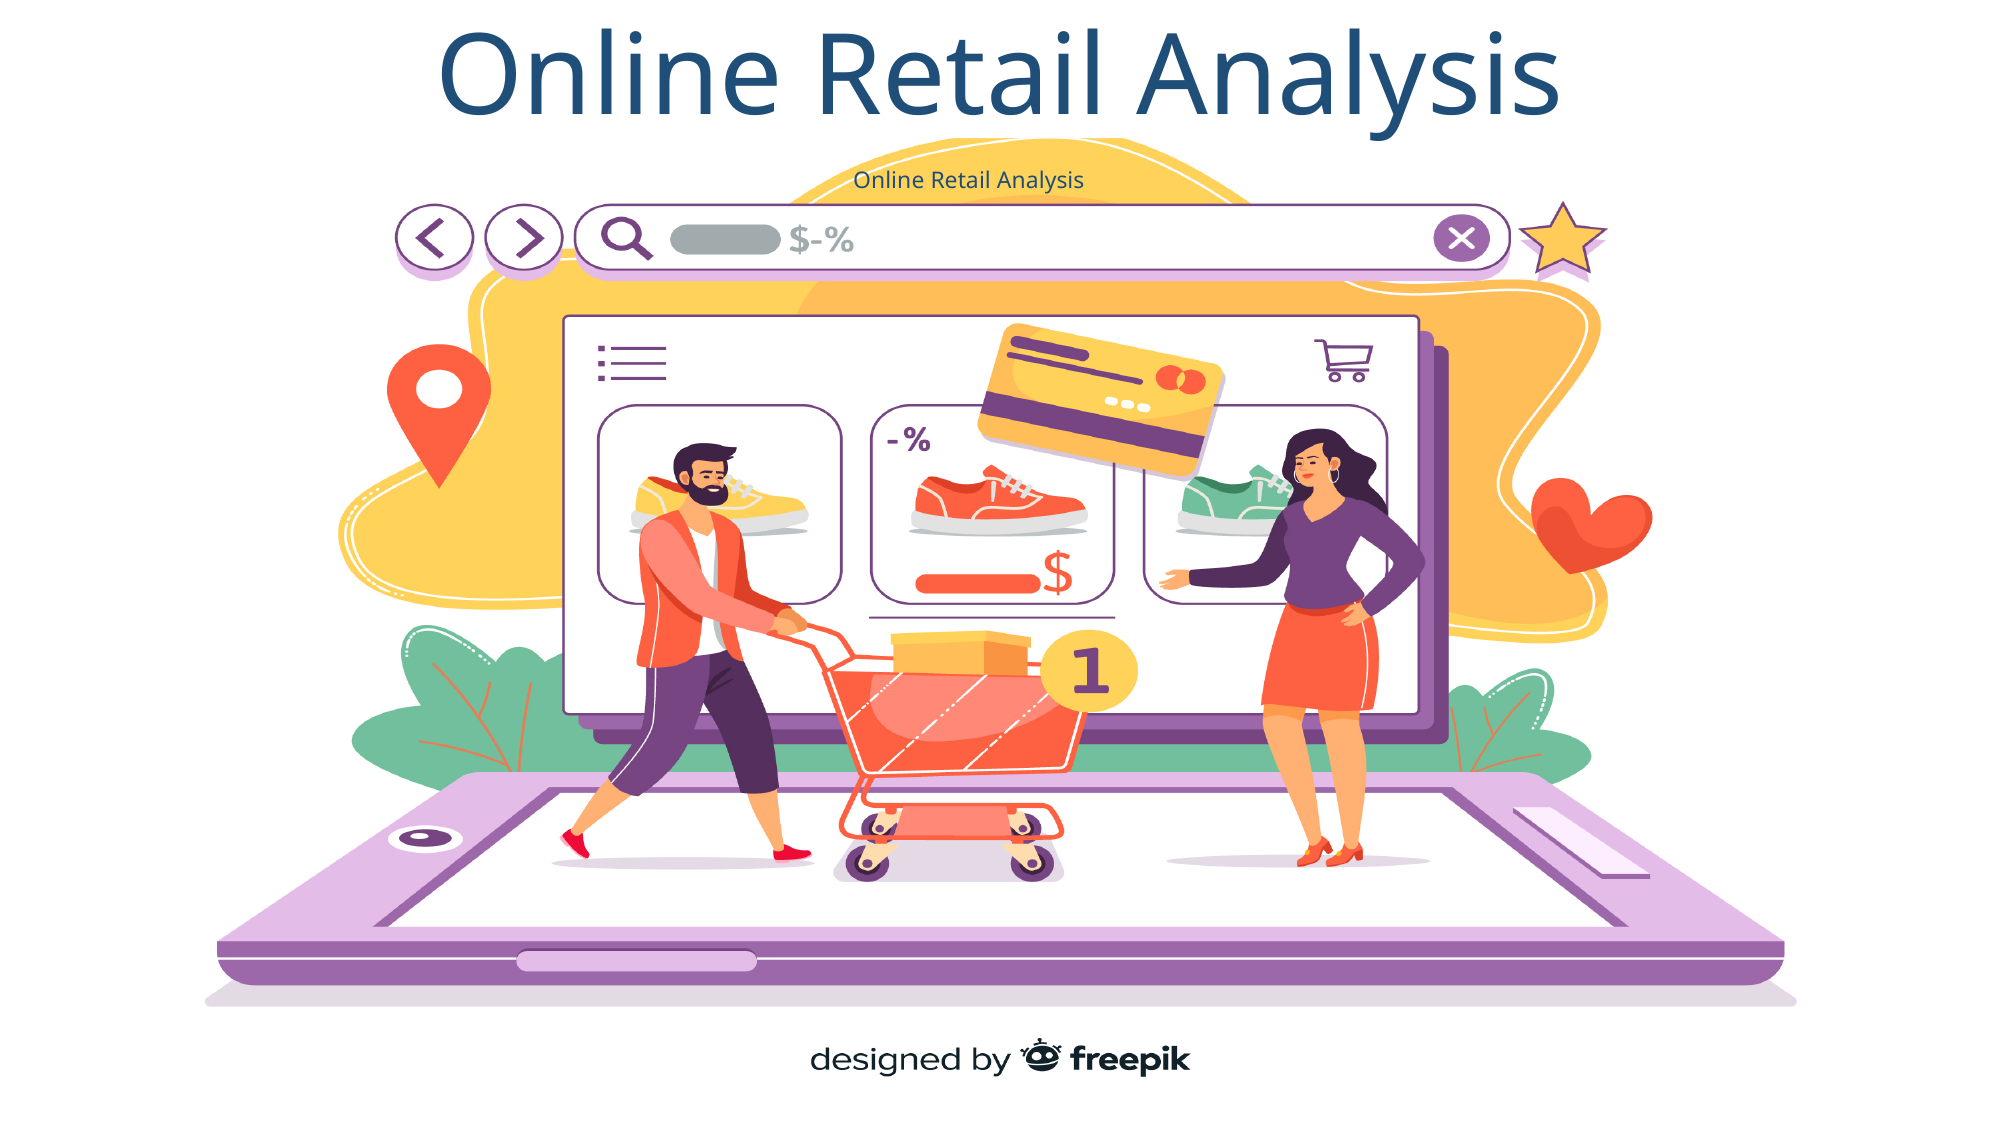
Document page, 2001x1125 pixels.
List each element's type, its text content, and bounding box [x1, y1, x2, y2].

text_box Online Retail Analysis [0, 0, 2000, 139]
picture [0, 0, 2001, 1125]
text_box Online Retail Analysis [653, 158, 1285, 201]
